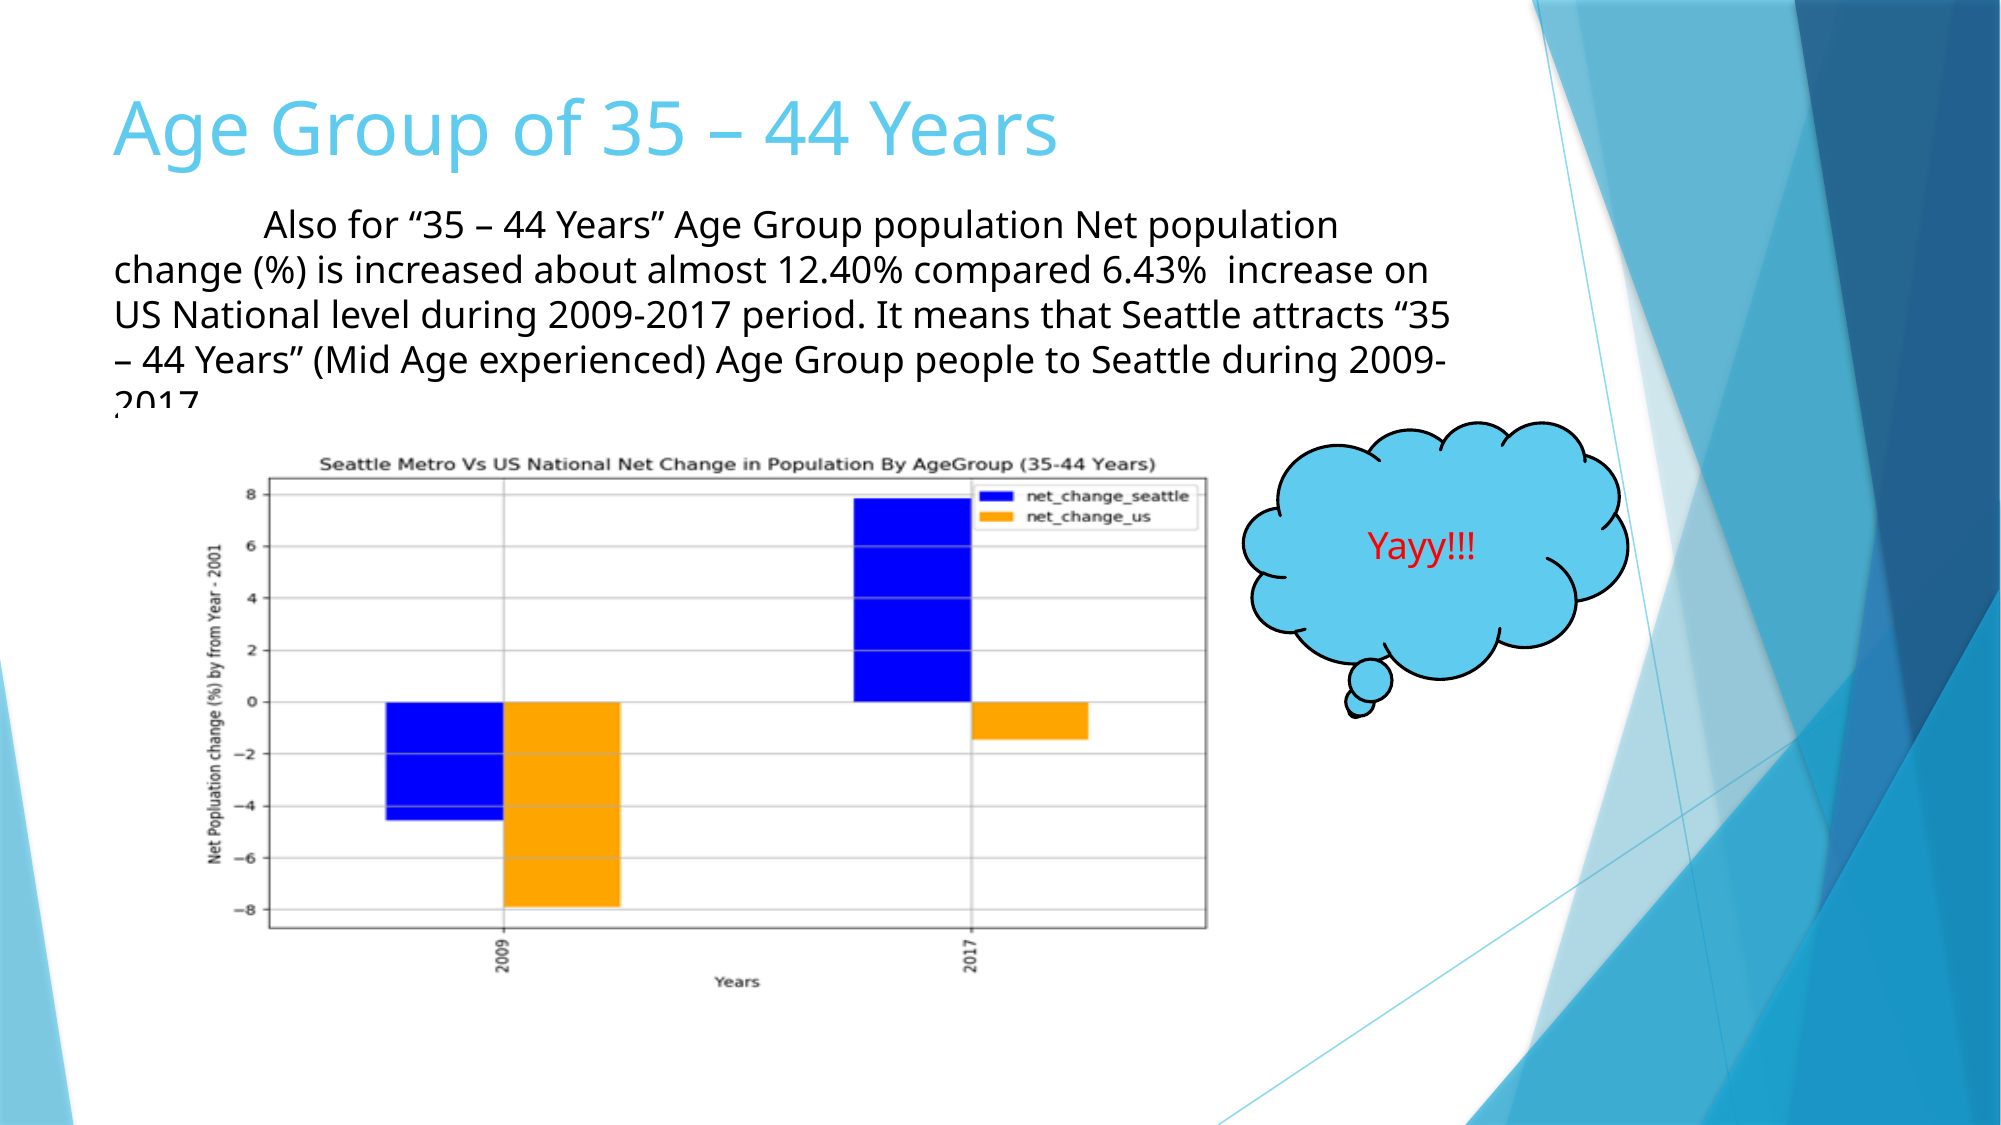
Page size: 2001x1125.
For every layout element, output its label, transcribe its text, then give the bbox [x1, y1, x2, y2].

text_box Yayy!!! [1331, 421, 1630, 720]
title Age Group of 35 – 44 Years [99, 73, 1510, 195]
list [117, 407, 1328, 992]
text_box Also for “35 – 44 Years” Age Group population Net population change (%) is increased about almost 12.40% compared 6.43% increase on US National level during 2009-2017 period. It means that Seattle attracts “35 – 44 Years” (Mid Age experienced) Age Group people to Seattle during 2009-2017. [99, 193, 1477, 434]
